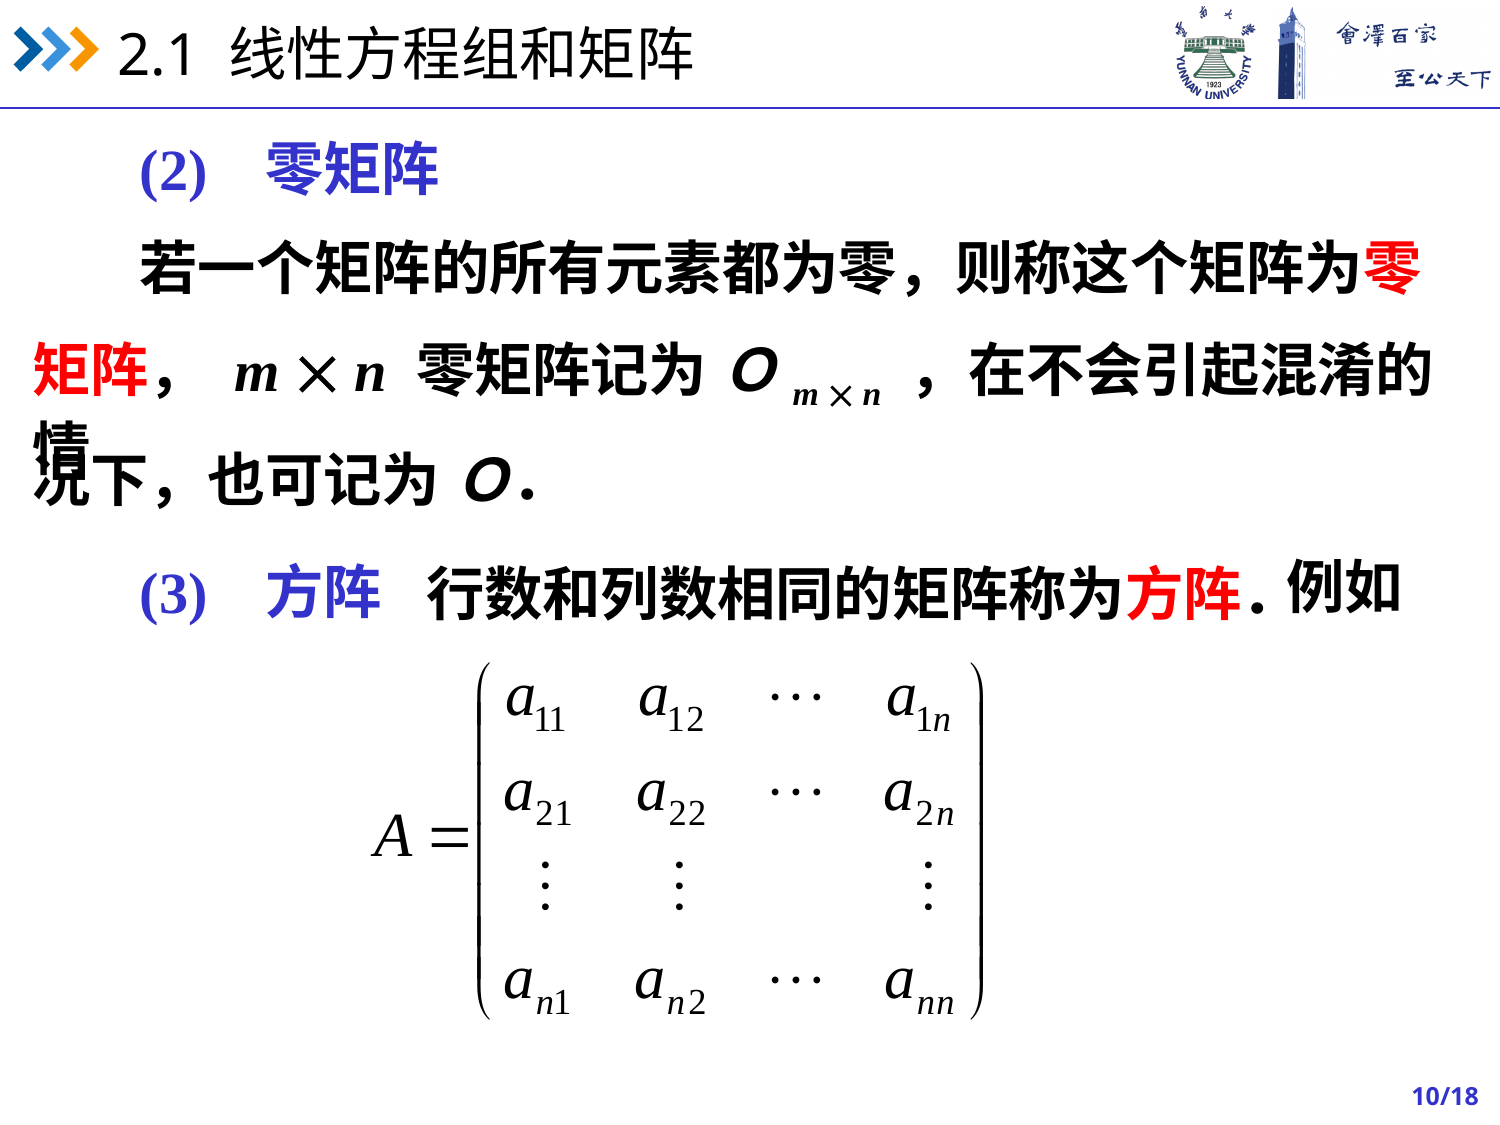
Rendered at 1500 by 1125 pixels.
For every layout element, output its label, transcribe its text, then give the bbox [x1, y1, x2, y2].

text_box 矩阵， m  n 零矩阵记为 Ｏm  n ，在不会引起混淆的情 [17, 325, 1500, 490]
text_box (2) 零矩阵 若一个矩阵的所有元素都为零，则称这个矩阵为零 [125, 124, 1500, 309]
text_box 况下，也可记为 Ｏ． [17, 490, 968, 521]
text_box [360, 647, 1022, 1035]
text_box 行数和列数相同的矩阵称为方阵． [384, 549, 1315, 634]
picture [1272, 6, 1496, 99]
text_box 例如 [1271, 543, 1495, 628]
picture [1175, 6, 1256, 99]
text_box (3) 方阵 [125, 548, 436, 633]
